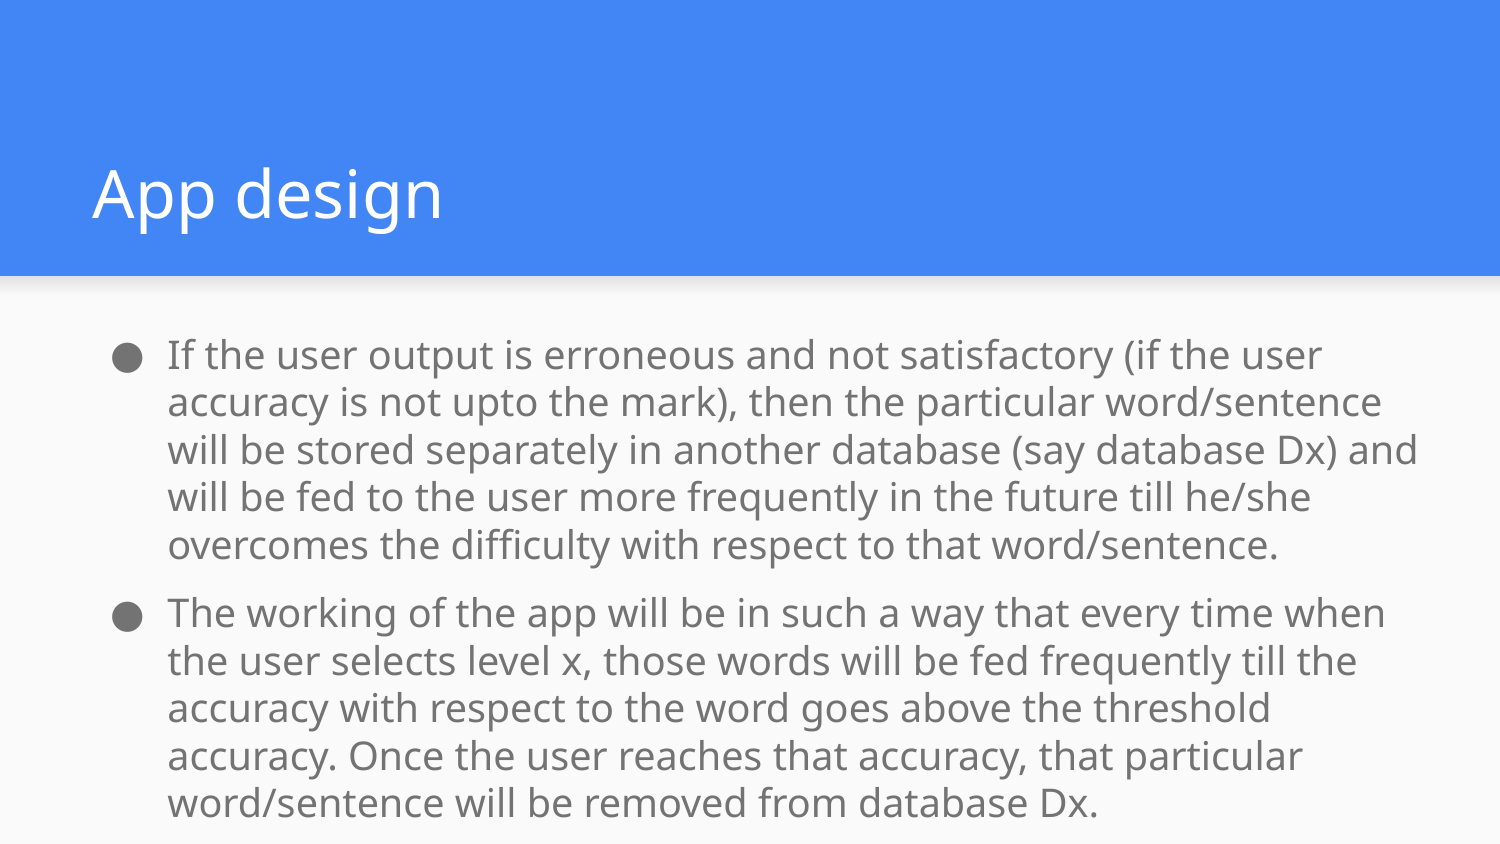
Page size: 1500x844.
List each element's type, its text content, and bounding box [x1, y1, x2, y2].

title App design [77, 121, 1427, 248]
list If the user output is erroneous and not satisfactory (if the user accuracy is not upto the mark), then the particular word/sentence will be stored separately in another database (say database Dx) and will be fed to the user more frequently in the future till he/she overcomes the difficulty with respect to that word/sentence. The working of the app will be in such a way that every time when the user selects level x, those words will be fed frequently till the accuracy with respect to the word goes above the threshold accuracy. Once the user reaches that accuracy, that particular word/sentence will be removed from database Dx. [77, 314, 1453, 828]
